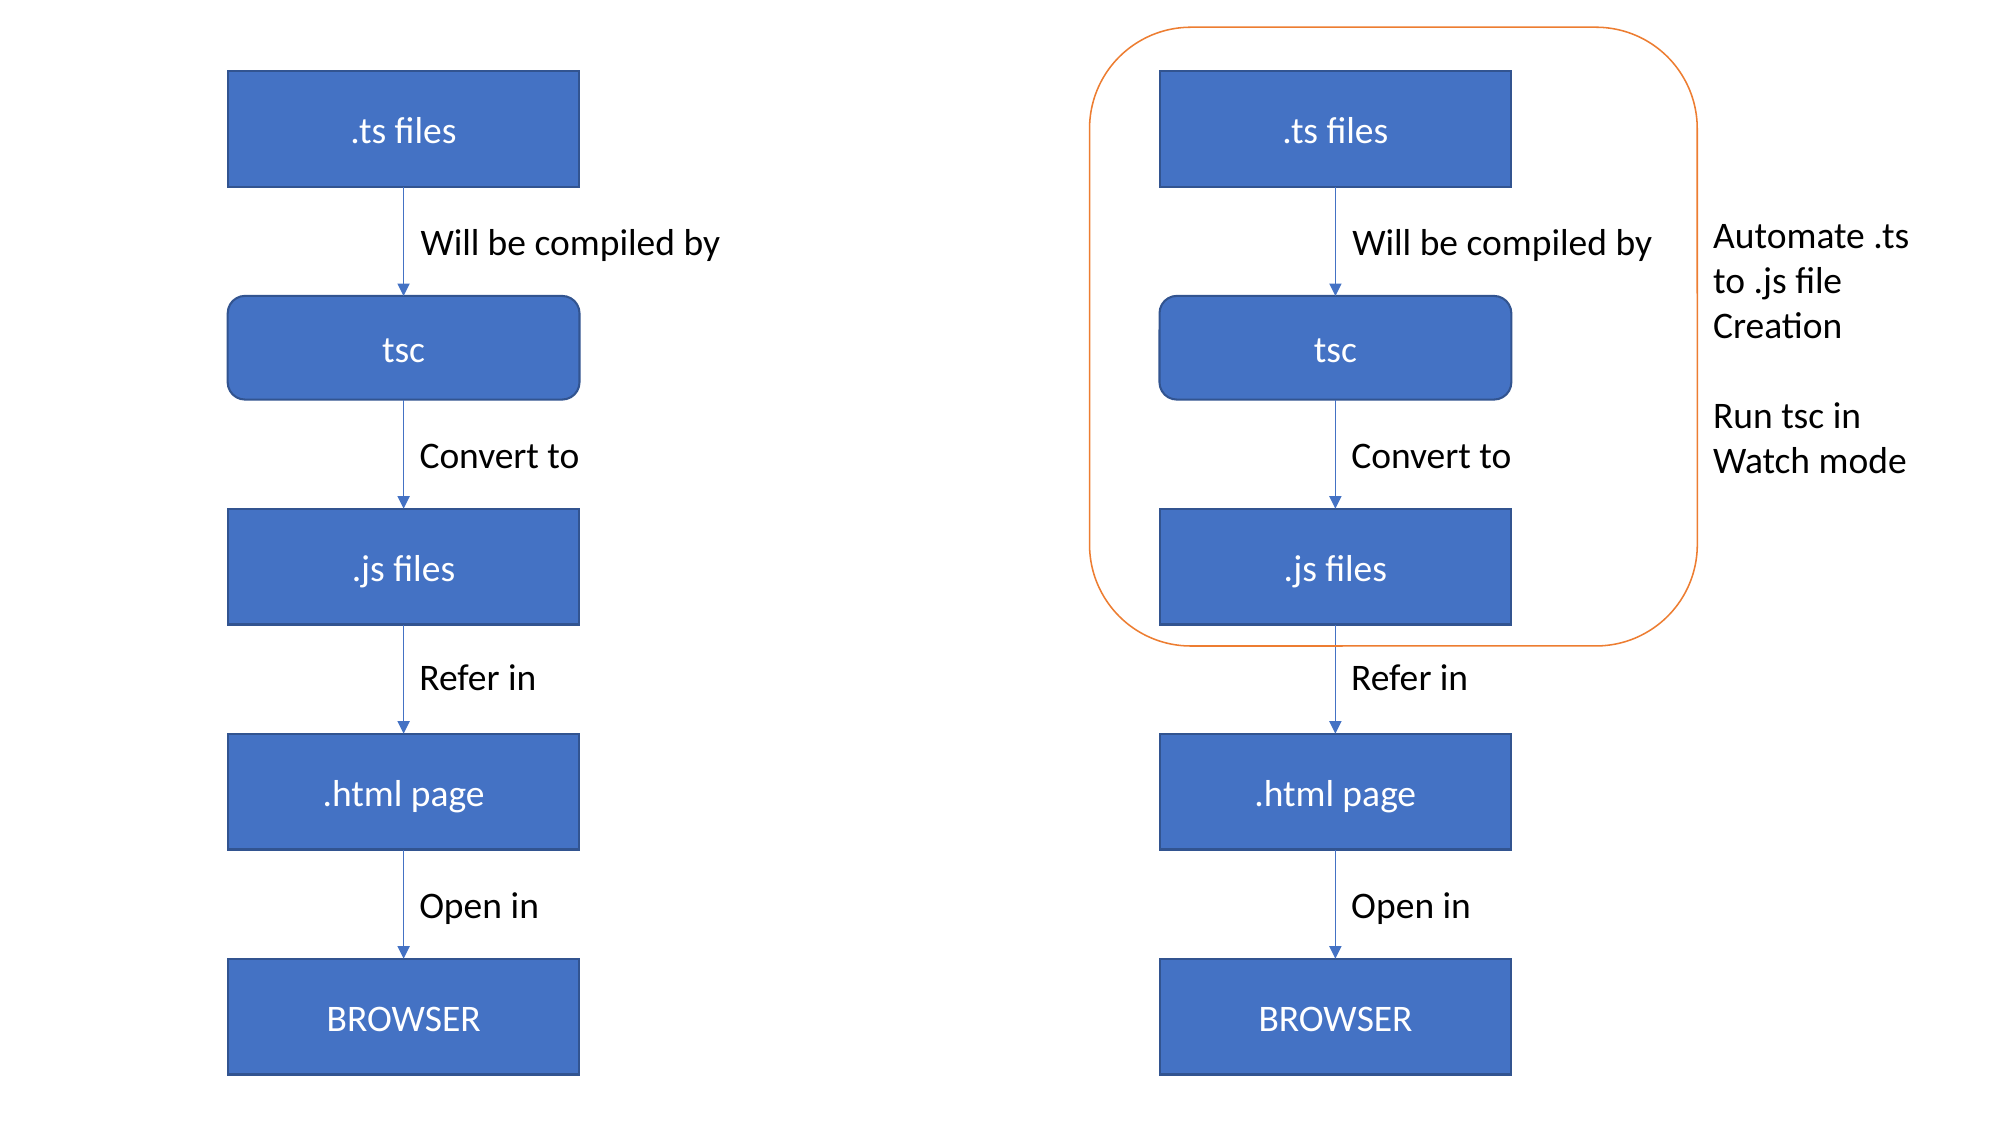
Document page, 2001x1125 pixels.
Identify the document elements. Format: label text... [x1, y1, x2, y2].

text_box Open in [404, 873, 555, 934]
text_box Automate .ts to .js file Creation Run tsc in Watch mode [1698, 203, 1933, 489]
text_box Open in [1336, 873, 1486, 934]
text_box tsc [226, 294, 581, 401]
text_box BROWSER [1159, 958, 1512, 1076]
text_box BROWSER [227, 958, 580, 1076]
text_box Convert to [404, 423, 595, 484]
text_box Refer in [1336, 646, 1484, 706]
text_box .html page [1159, 733, 1512, 851]
text_box [1089, 27, 1698, 647]
text_box .ts files [227, 70, 580, 188]
text_box Refer in [404, 646, 552, 706]
text_box .js files [227, 508, 580, 626]
text_box Will be compiled by [405, 211, 736, 271]
text_box .html page [227, 733, 580, 851]
